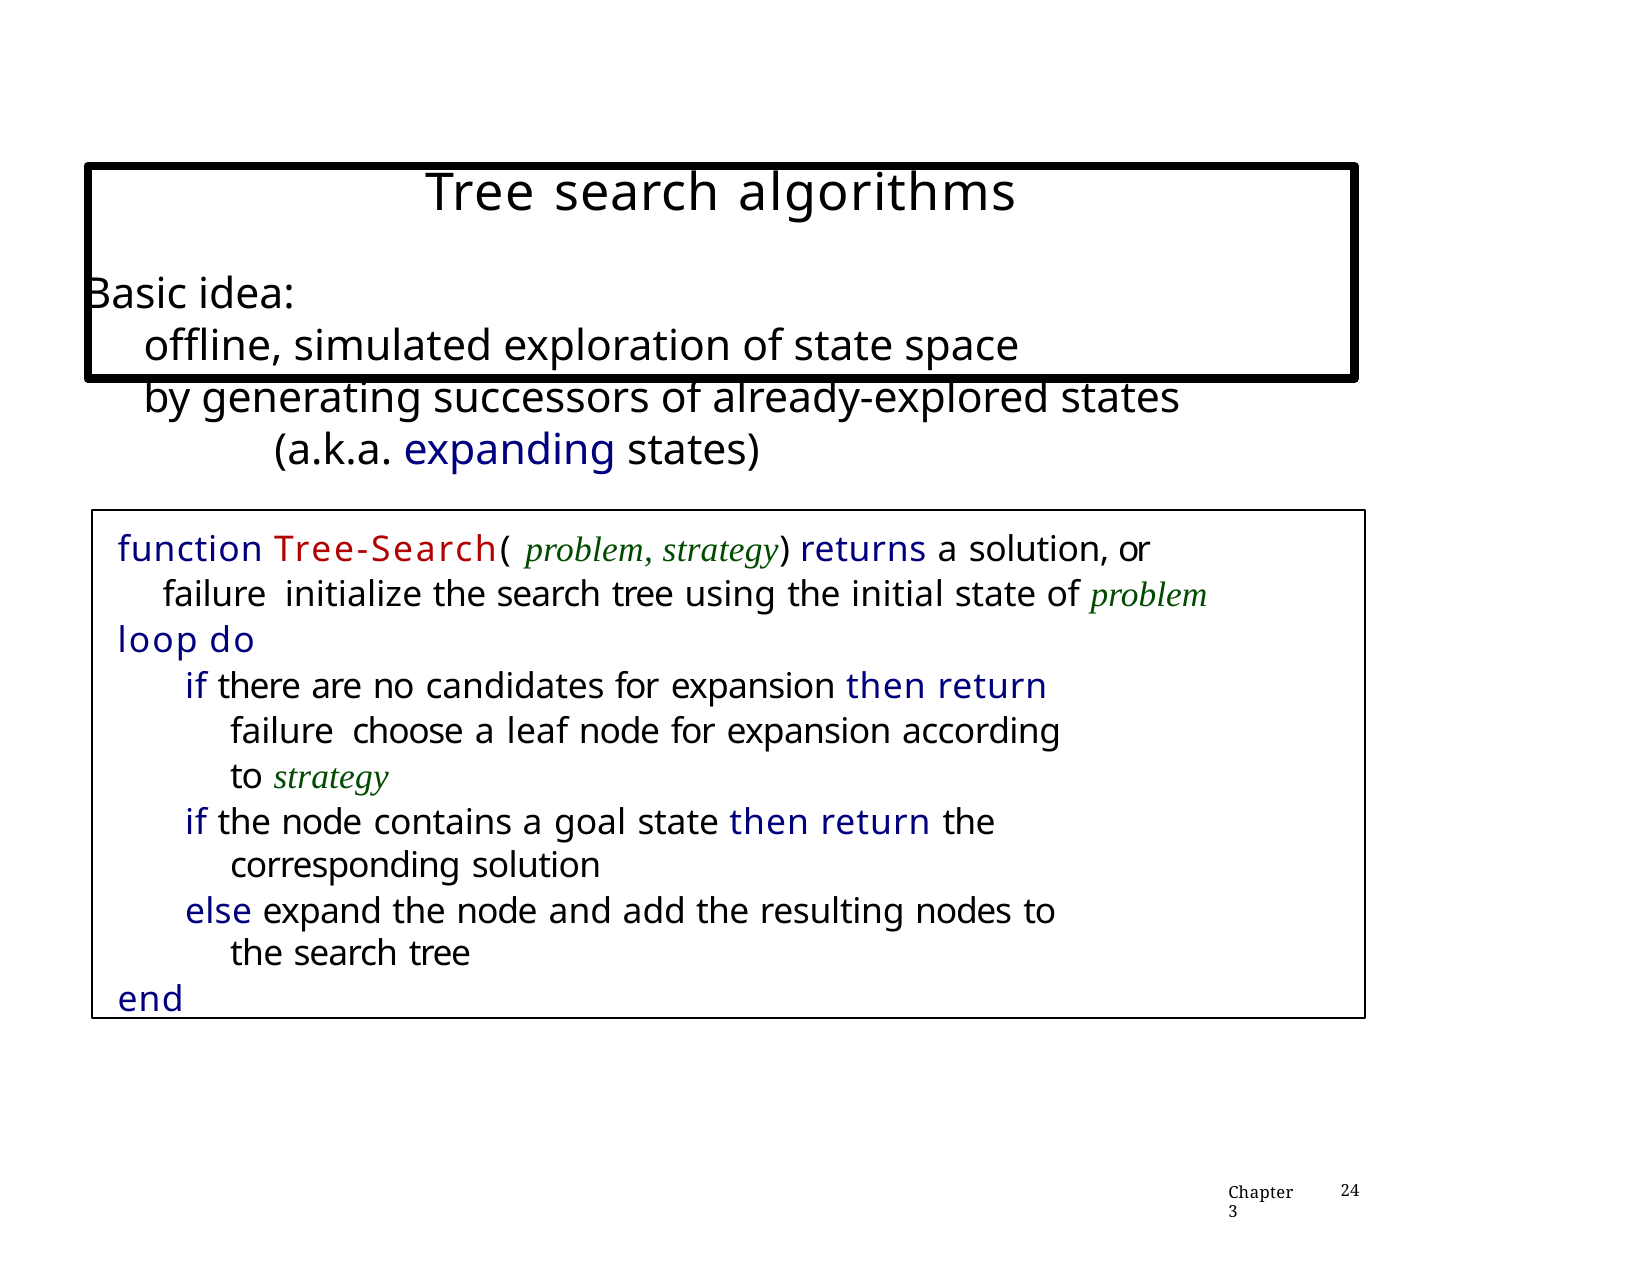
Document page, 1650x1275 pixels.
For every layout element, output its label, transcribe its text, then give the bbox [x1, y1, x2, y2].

slide_number 24 [1334, 1183, 1367, 1275]
text_box Basic idea: offline, simulated exploration of state space by generating successors of already-explored states (a.k.a. expanding states) [81, 263, 1188, 473]
title Tree search algorithms [87, 165, 1355, 379]
text_box function Tree-Search( problem, strategy) returns a solution, or failure initialize the search tree using the initial state of problem loop do if there are no candidates for expansion then return failure choose a leaf node for expansion according to strategy if the node contains a goal state then return the corresponding solution else expand the node and add the resulting nodes to the search tree end [92, 510, 1366, 1019]
footer Chapter 3 [1226, 1183, 1308, 1275]
